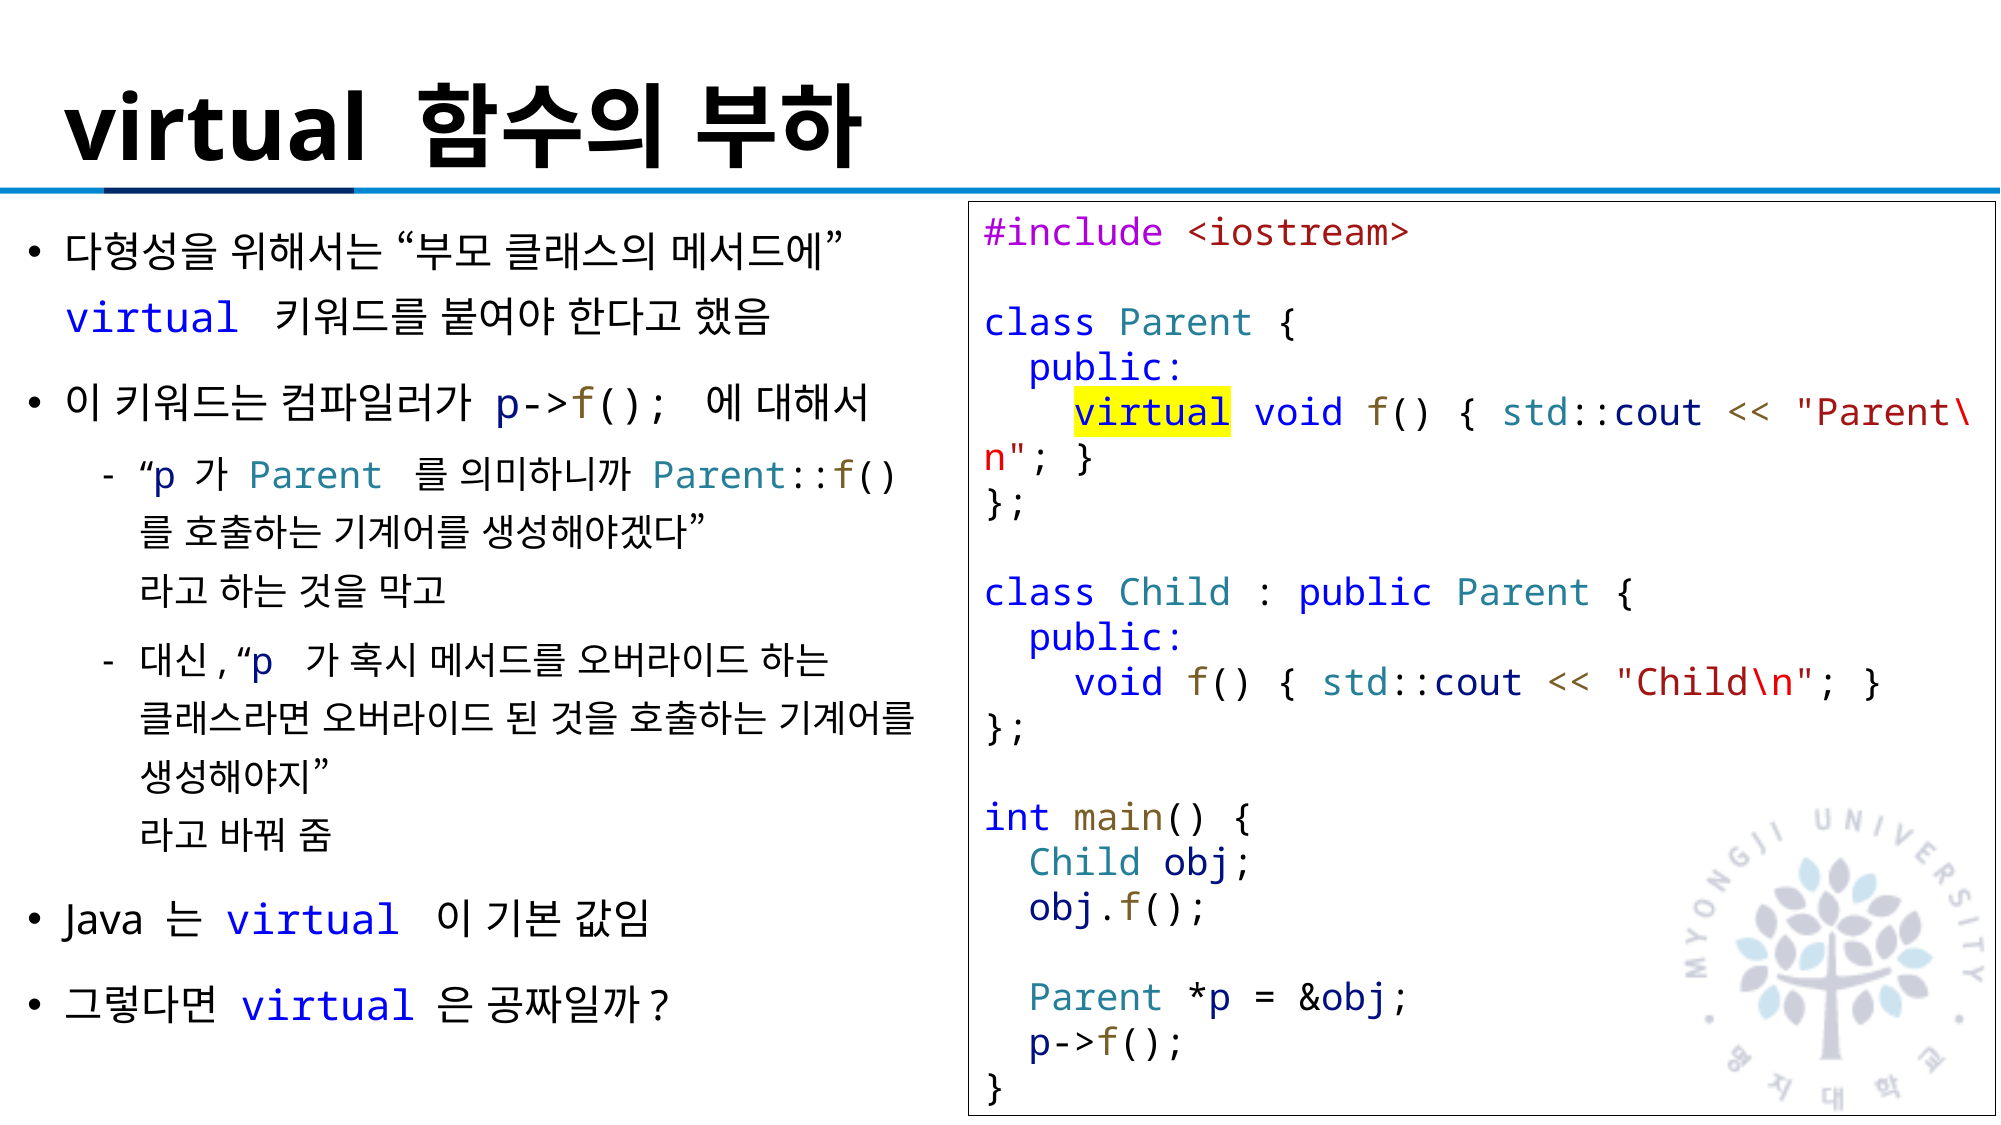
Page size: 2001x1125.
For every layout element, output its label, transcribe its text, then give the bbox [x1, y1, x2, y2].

text_box #include <iostream> class Parent { public: virtual void f() { std::cout << "Parent\n"; } }; class Child : public Parent { public: void f() { std::cout << "Child\n"; } }; int main() { Child obj; obj.f(); Parent *p = &obj; p->f(); } [968, 201, 1996, 1116]
list 다형성을 위해서는 “부모 클래스의 메서드에” virtual 키워드를 붙여야 한다고 했음 이 키워드는 컴파일러가 p->f(); 에 대해서 “p 가 Parent 를 의미하니까 Parent::f() 를 호출하는 기계어를 생성해야겠다” 라고 하는 것을 막고 대신, “p 가 혹시 메서드를 오버라이드 하는 클래스라면 오버라이드 된 것을 호출하는 기계어를 생성해야지” 라고 바꿔 줌 Java 는 virtual 이 기본 값임 그렇다면 virtual 은 공짜일까? [12, 203, 937, 1088]
title virtual 함수의 부하 [49, 59, 1945, 188]
